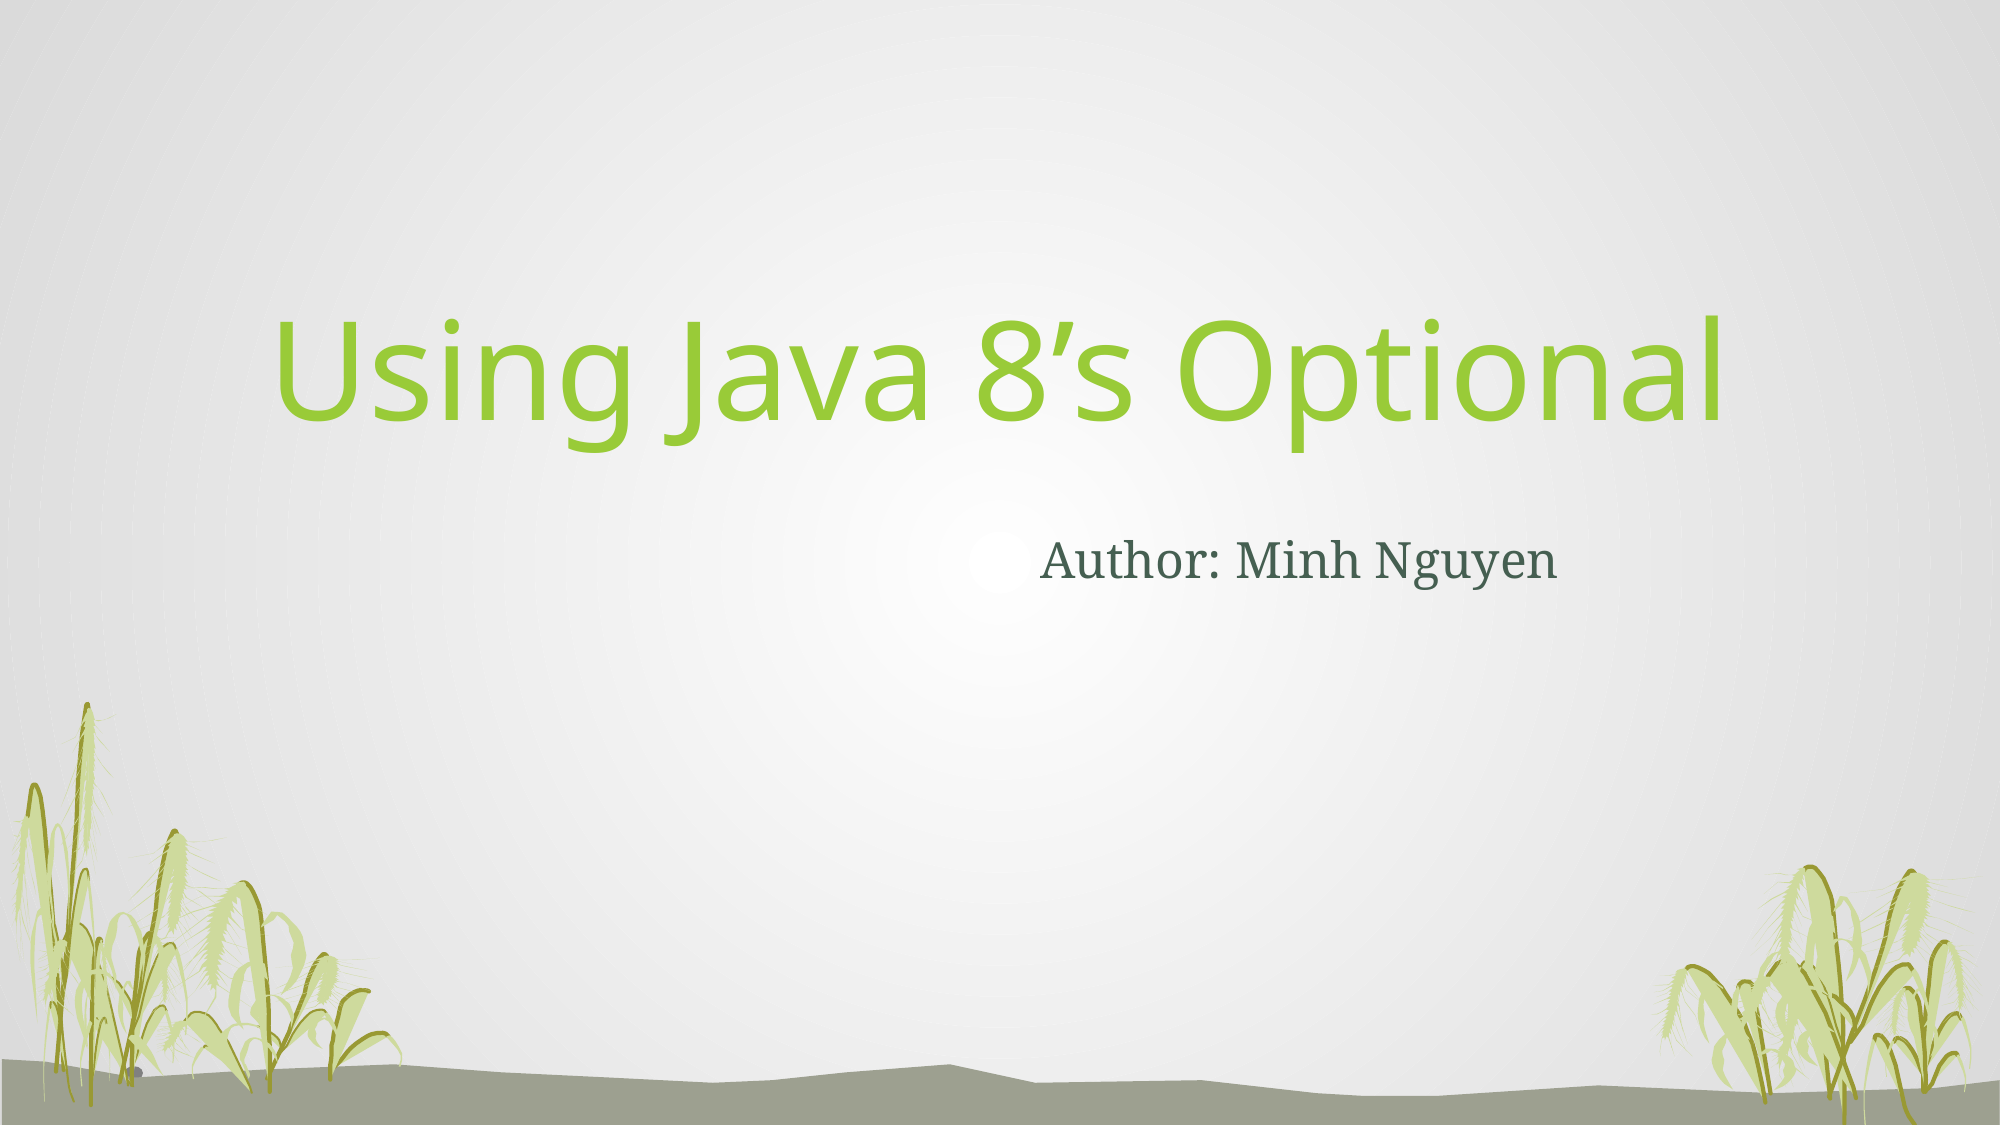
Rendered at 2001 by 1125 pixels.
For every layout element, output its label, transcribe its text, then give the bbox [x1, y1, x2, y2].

subtitle Author: Minh Nguyen [600, 520, 2000, 721]
title Using Java 8’s Optional [150, 0, 1850, 456]
